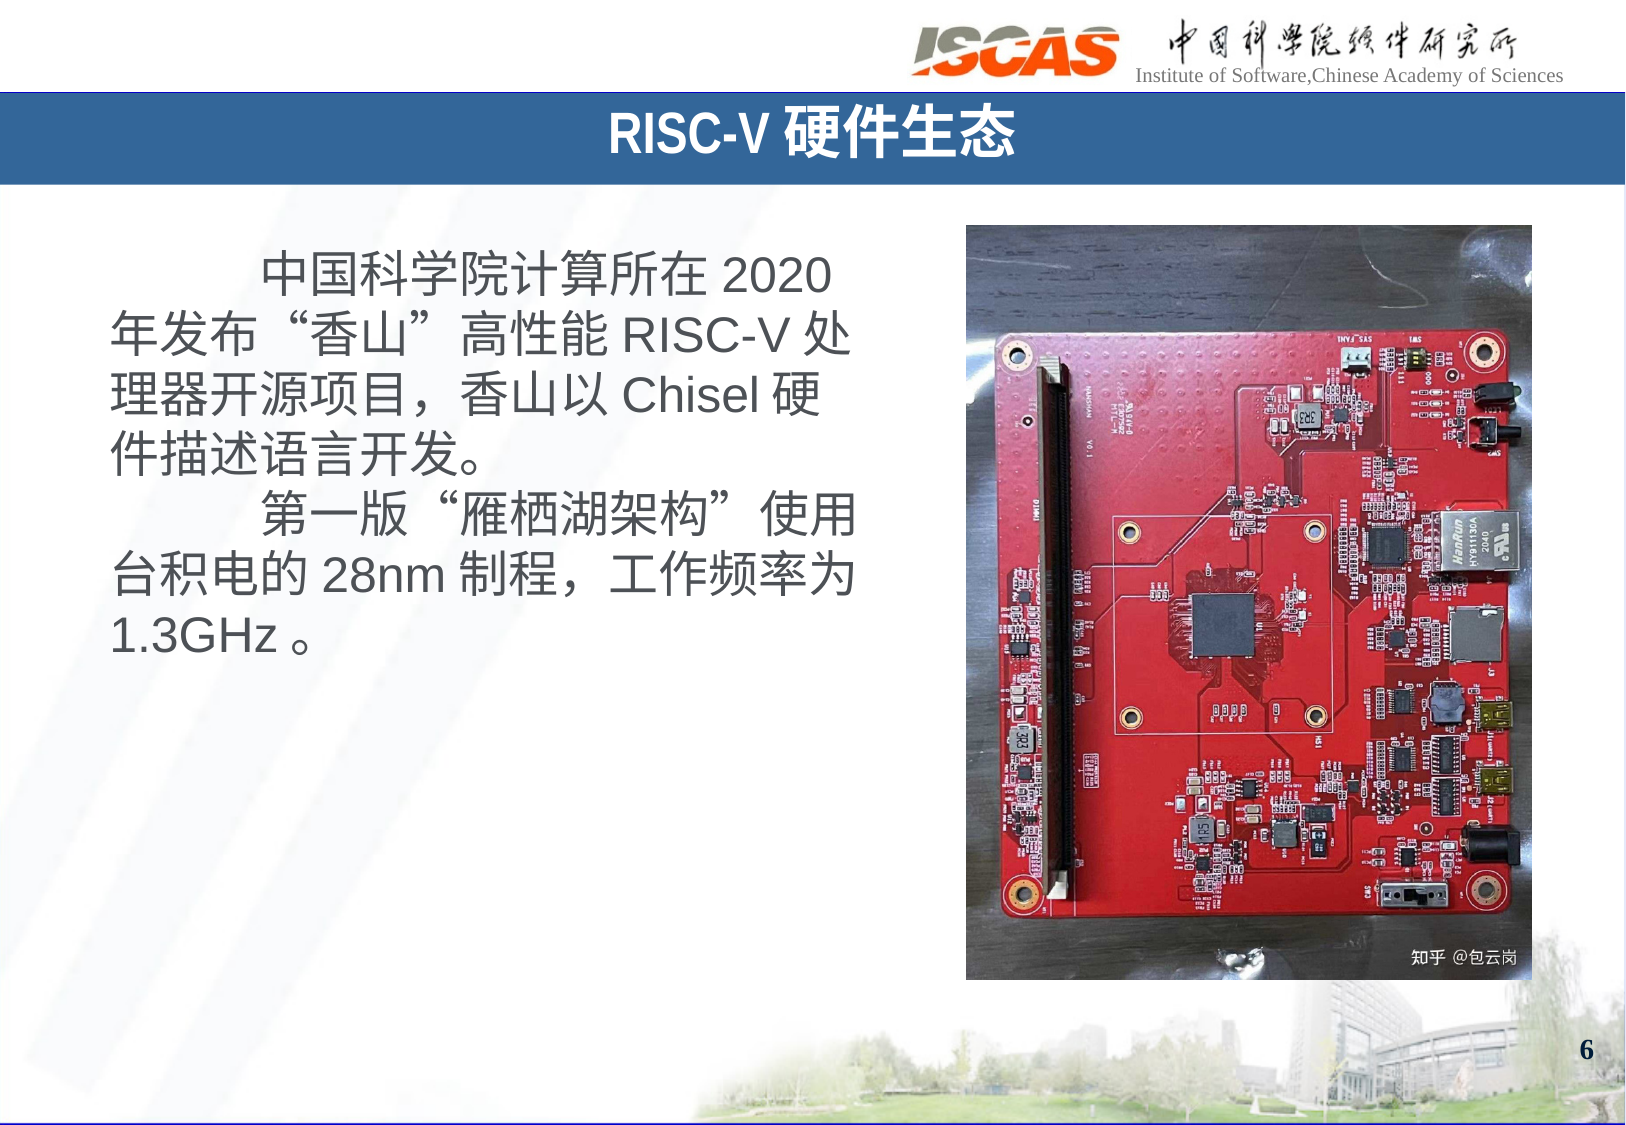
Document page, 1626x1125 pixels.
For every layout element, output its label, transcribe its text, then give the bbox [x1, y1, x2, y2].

slide_number 6 [1296, 1023, 1610, 1099]
text_box 中国科学院计算所在2020年发布“香山”高性能RISC-V处理器开源项目，香山以Chisel硬件描述语言开发。 第一版“雁栖湖架构”使用台积电的28nm制程，工作频率为1.3GHz。 [94, 234, 886, 670]
title RISC-V硬件生态 [0, 93, 1625, 185]
picture [907, 18, 1132, 87]
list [965, 225, 1532, 980]
picture [0, 92, 1626, 1125]
picture [1166, 15, 1519, 71]
